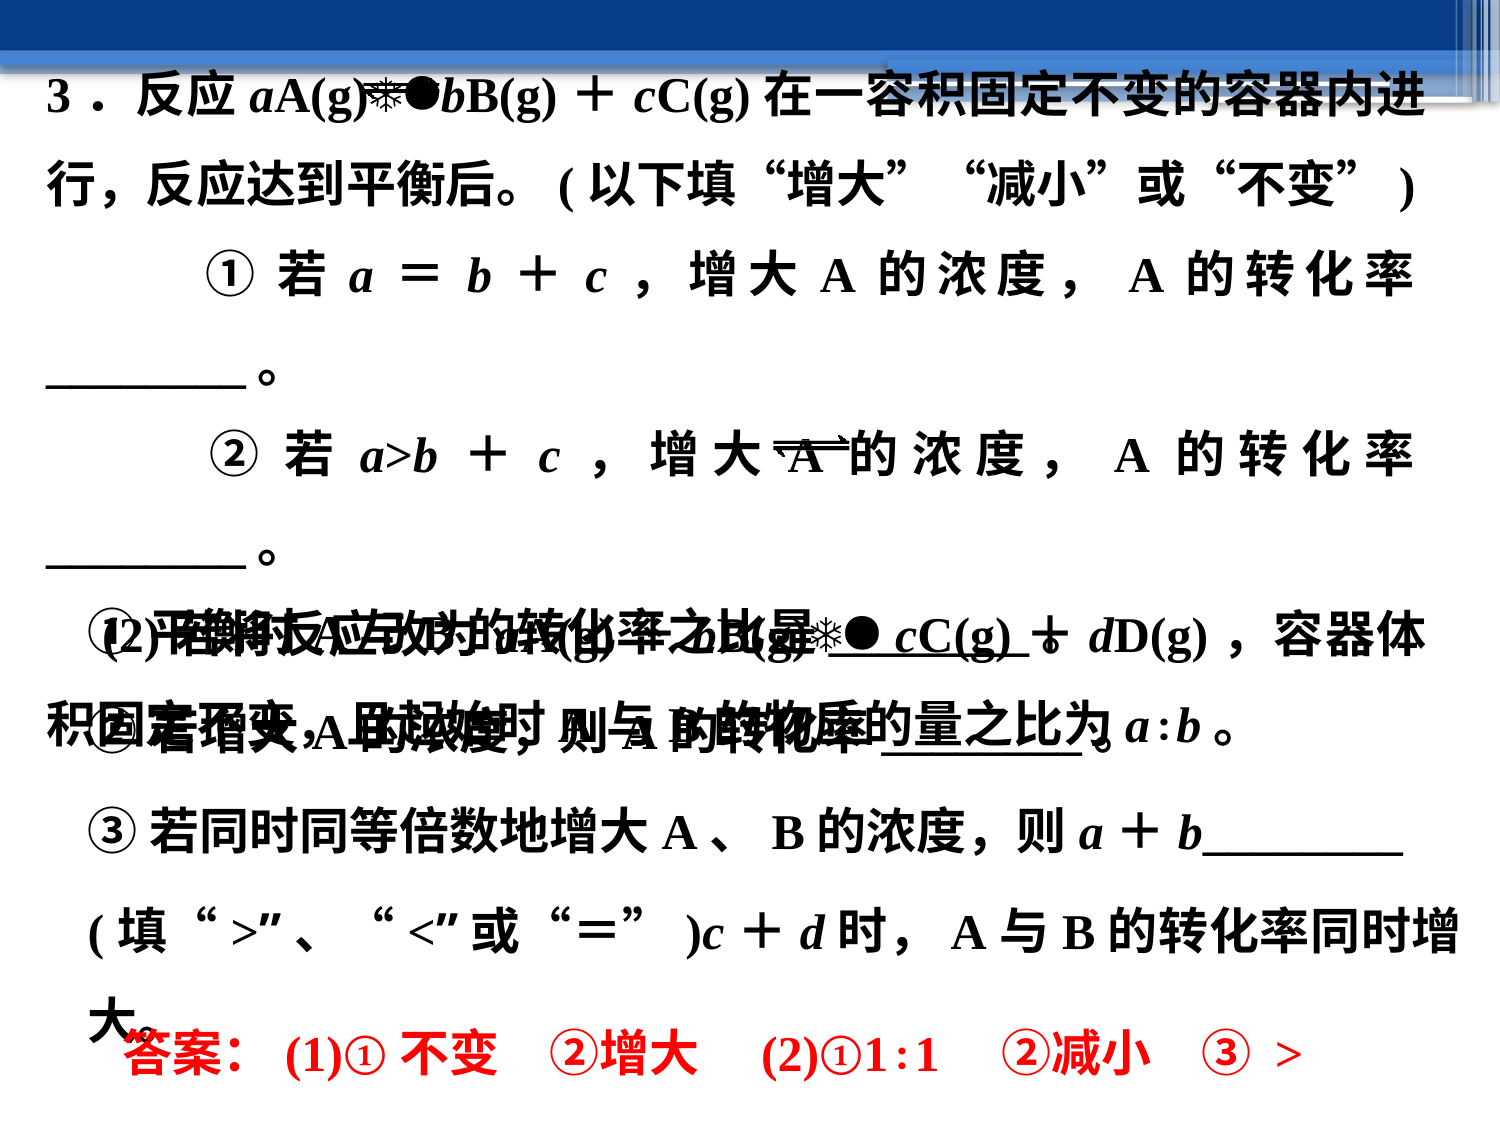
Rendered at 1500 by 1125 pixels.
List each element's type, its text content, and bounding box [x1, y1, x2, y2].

picture [362, 73, 440, 104]
picture [773, 430, 850, 461]
text_box ①平衡时A与B的转化率之比是________。 ②若增大A的浓度，则A的转化率________。 ③若同时同等倍数地增大A、B的浓度，则a＋b________ (填“>”、“<”或“＝”)c＋d时，A与B的转化率同时增大。 [0, 562, 1477, 1058]
list 3．反应aA(g)bB(g)＋cC(g)在一容积固定不变的容器内进行，反应达到平衡后。(以下填“增大”“减小”或“不变”) ①若a＝b＋c，增大A的浓度，A的转化率________。 ②若a>b＋c，增大A的浓度，A的转化率________。 (2)若将反应改为aA(g)＋bB(g) cC(g)＋dD(g)，容器体积固定不变，且起始时A与B的物质的量之比为a∶b。 [31, 25, 1442, 562]
text_box 答案：(1)①不变 ②增大 (2)①1∶1 ②减小 ③ > [35, 984, 1395, 1089]
